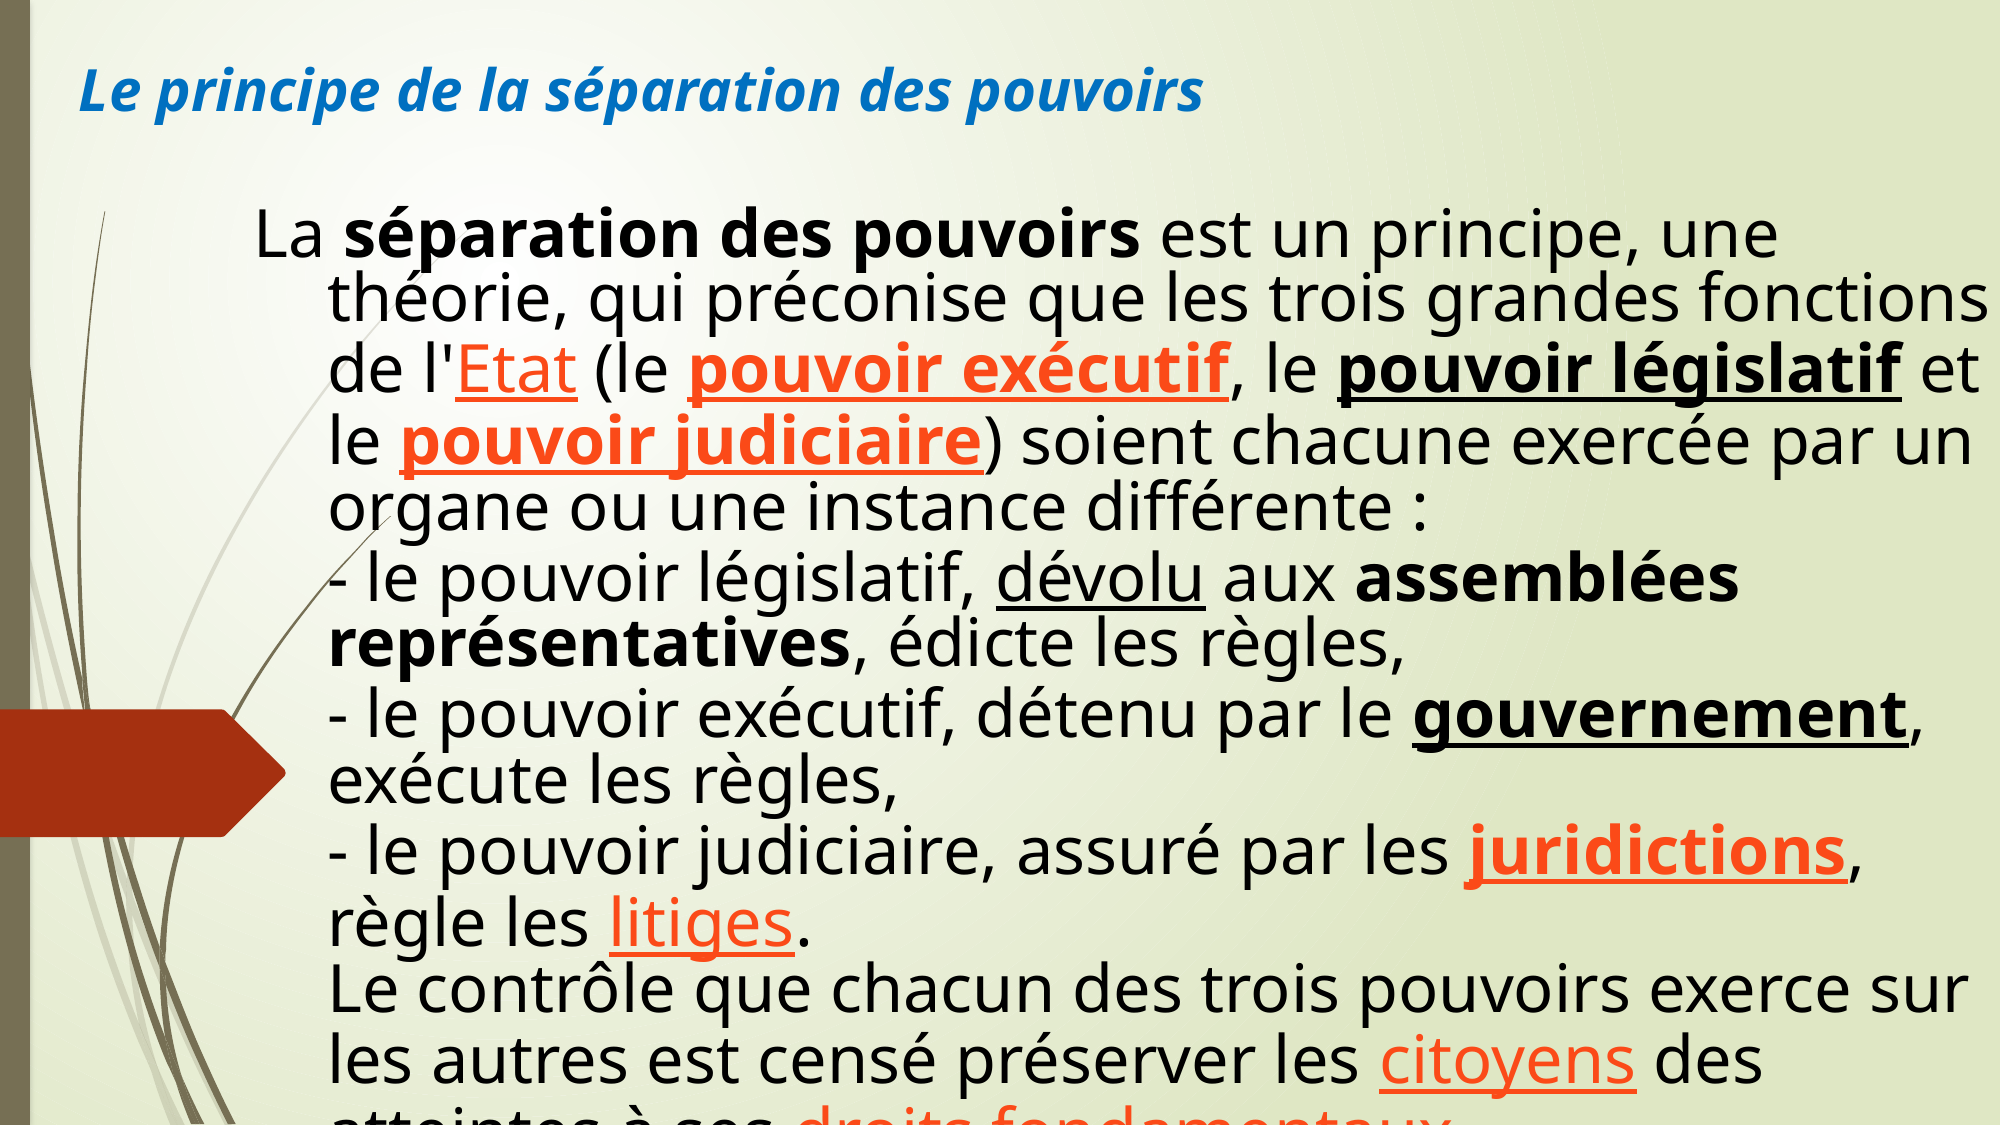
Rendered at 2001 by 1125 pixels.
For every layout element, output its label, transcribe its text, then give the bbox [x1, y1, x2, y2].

text_box La séparation des pouvoirs est un principe, une théorie, qui préconise que les trois grandes fonctions de l'Etat (le pouvoir exécutif, le pouvoir législatif et le pouvoir judiciaire) soient chacune exercée par un organe ou une instance différente : - le pouvoir législatif, dévolu aux assemblées représentatives, édicte les règles, - le pouvoir exécutif, détenu par le gouvernement, exécute les règles, - le pouvoir judiciaire, assuré par les juridictions, règle les litiges. Le contrôle que chacun des trois pouvoirs exerce sur les autres est censé préserver les citoyens des atteintes à ses droits fondamentaux. [238, 198, 2000, 1125]
title Le principe de la séparation des pouvoirs [64, 19, 1527, 131]
